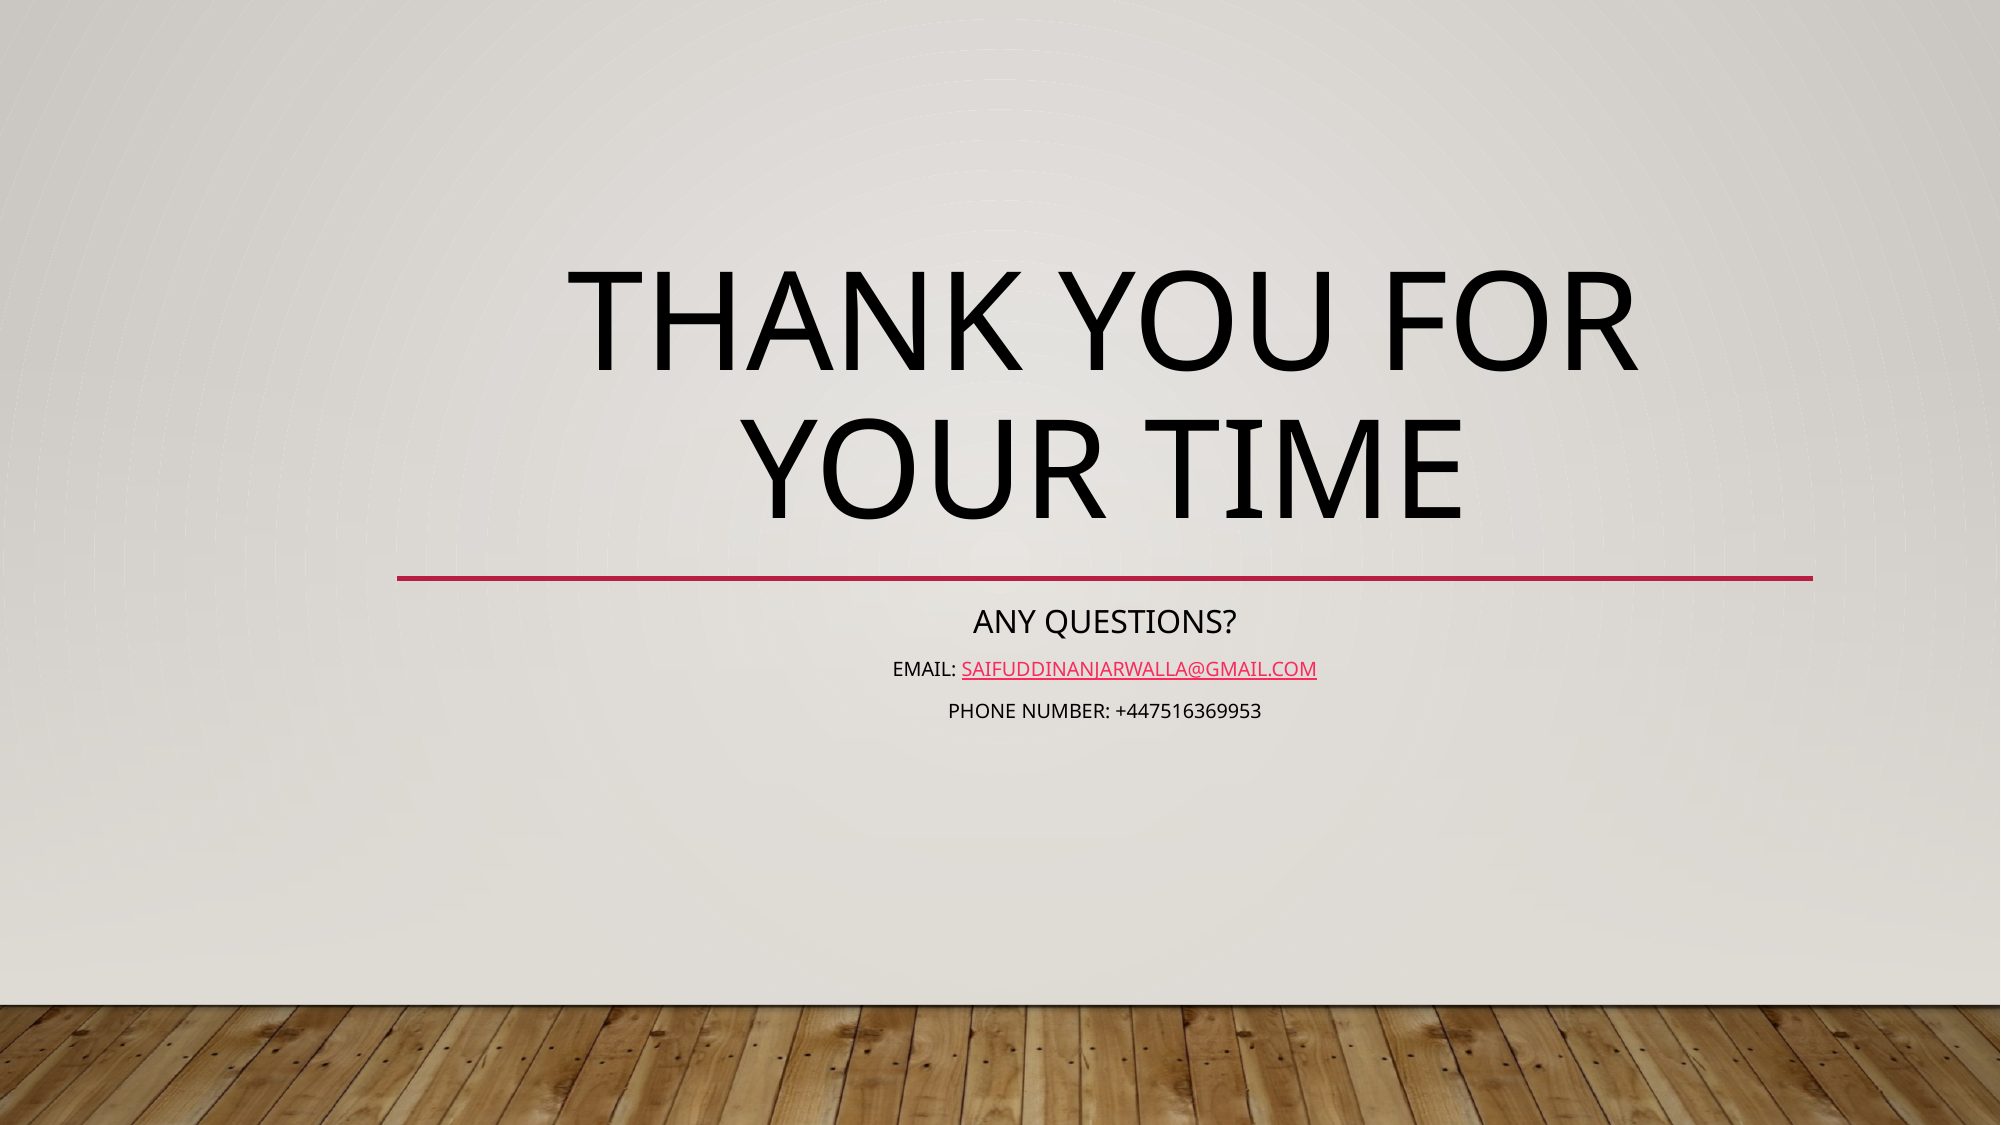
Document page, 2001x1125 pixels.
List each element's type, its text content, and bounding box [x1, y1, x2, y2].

title Thank you for your time [396, 131, 1814, 549]
subtitle Any questions? Email: Saifuddinanjarwalla@gmail.com Phone number: +447516369953 [396, 579, 1814, 740]
picture [0, 1005, 2000, 1125]
